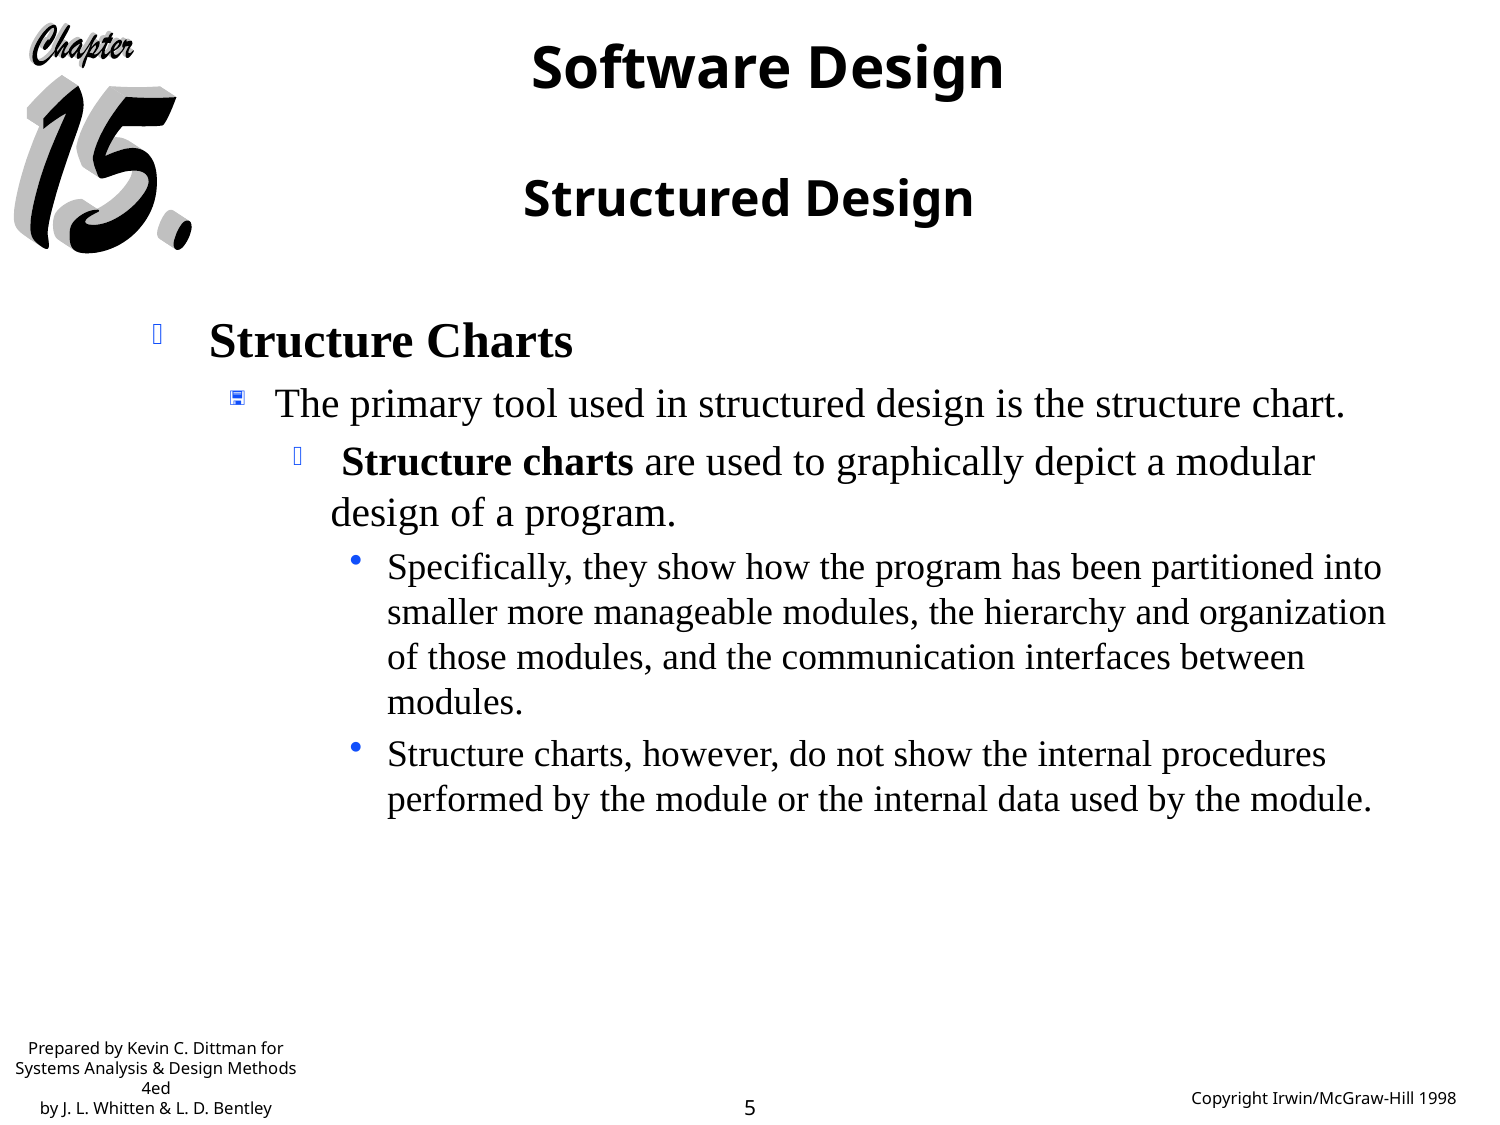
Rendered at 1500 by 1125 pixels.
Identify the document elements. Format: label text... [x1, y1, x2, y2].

title Structured Design [224, 158, 1276, 235]
footer Prepared by Kevin C. Dittman for Systems Analysis & Design Methods 4ed by J. L. Whitten & L. D. Bentley [0, 1040, 313, 1116]
list Structure Charts The primary tool used in structured design is the structure chart. Structure charts are used to graphically depict a modular design of a program. Specifically, they show how the program has been partitioned into smaller more manageable modules, the hierarchy and organization of those modules, and the communication interfaces between modules. Structure charts, however, do not show the internal procedures performed by the module or the internal data used by the module. [137, 299, 1413, 1026]
